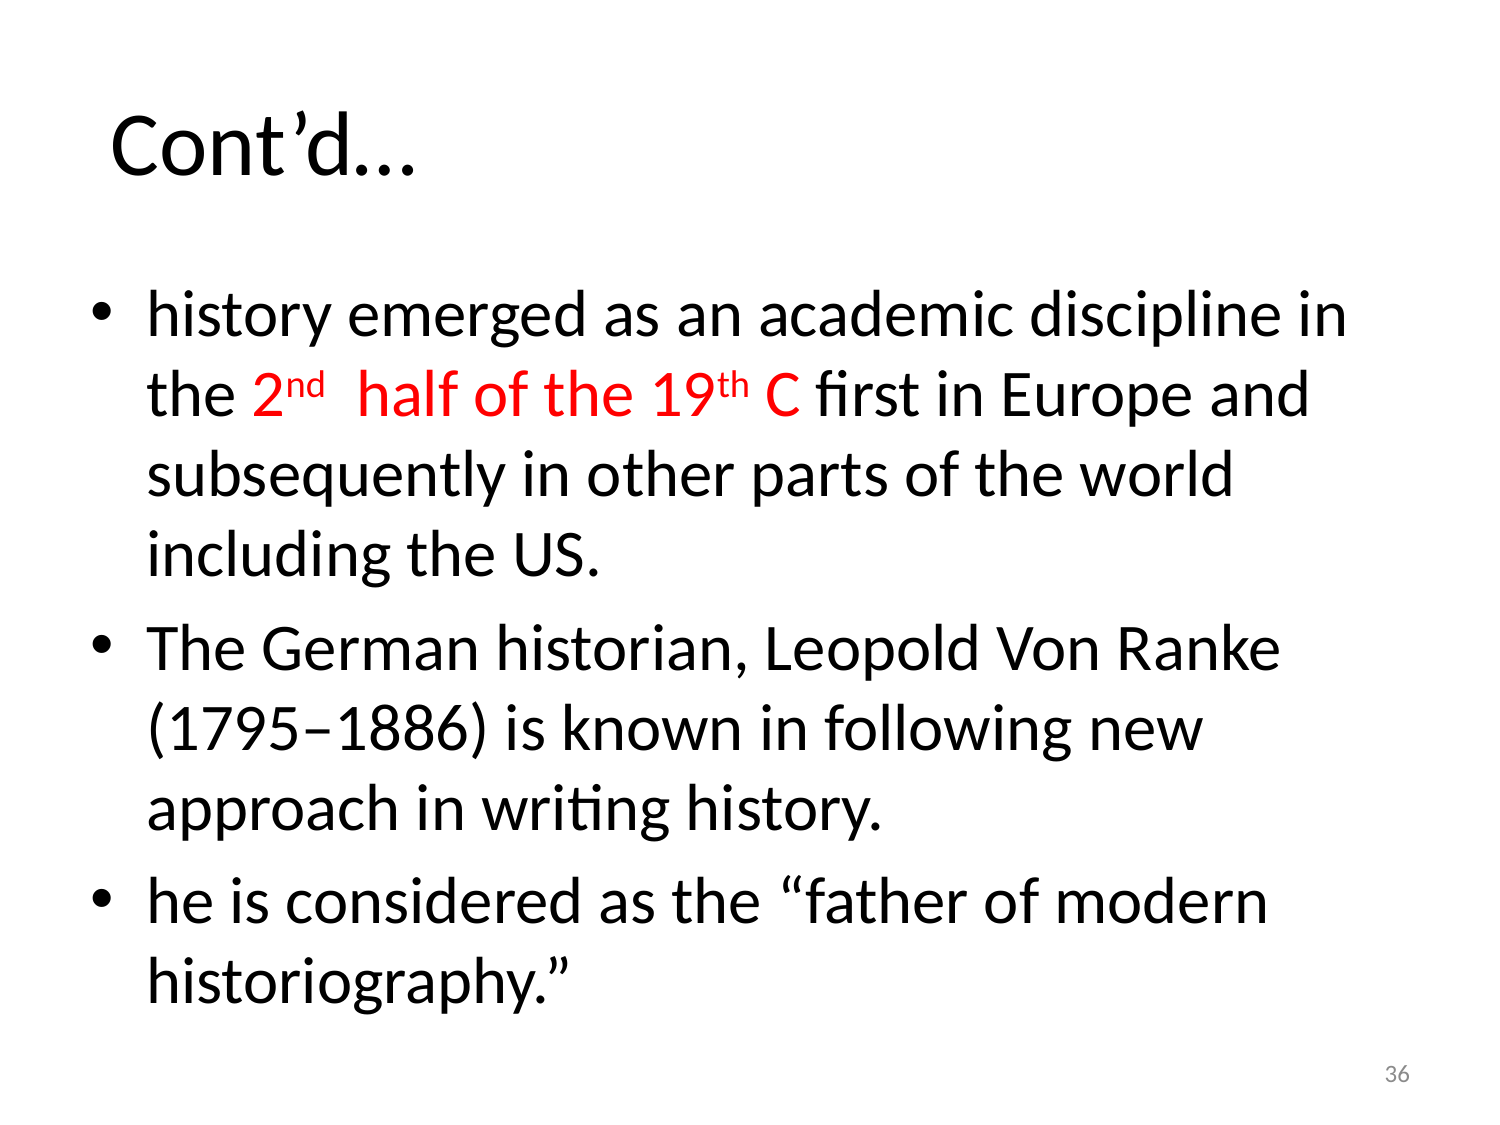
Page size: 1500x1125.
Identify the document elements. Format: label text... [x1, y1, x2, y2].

slide_number 36 [1074, 1042, 1425, 1103]
title Cont’d… [75, 45, 1425, 233]
list history emerged as an academic discipline in the 2nd half of the 19th C first in Europe and subsequently in other parts of the world including the US. The German historian, Leopold Von Ranke (1795–1886) is known in following new approach in writing history. he is considered as the “father of modern historiography.” [75, 262, 1425, 1025]
